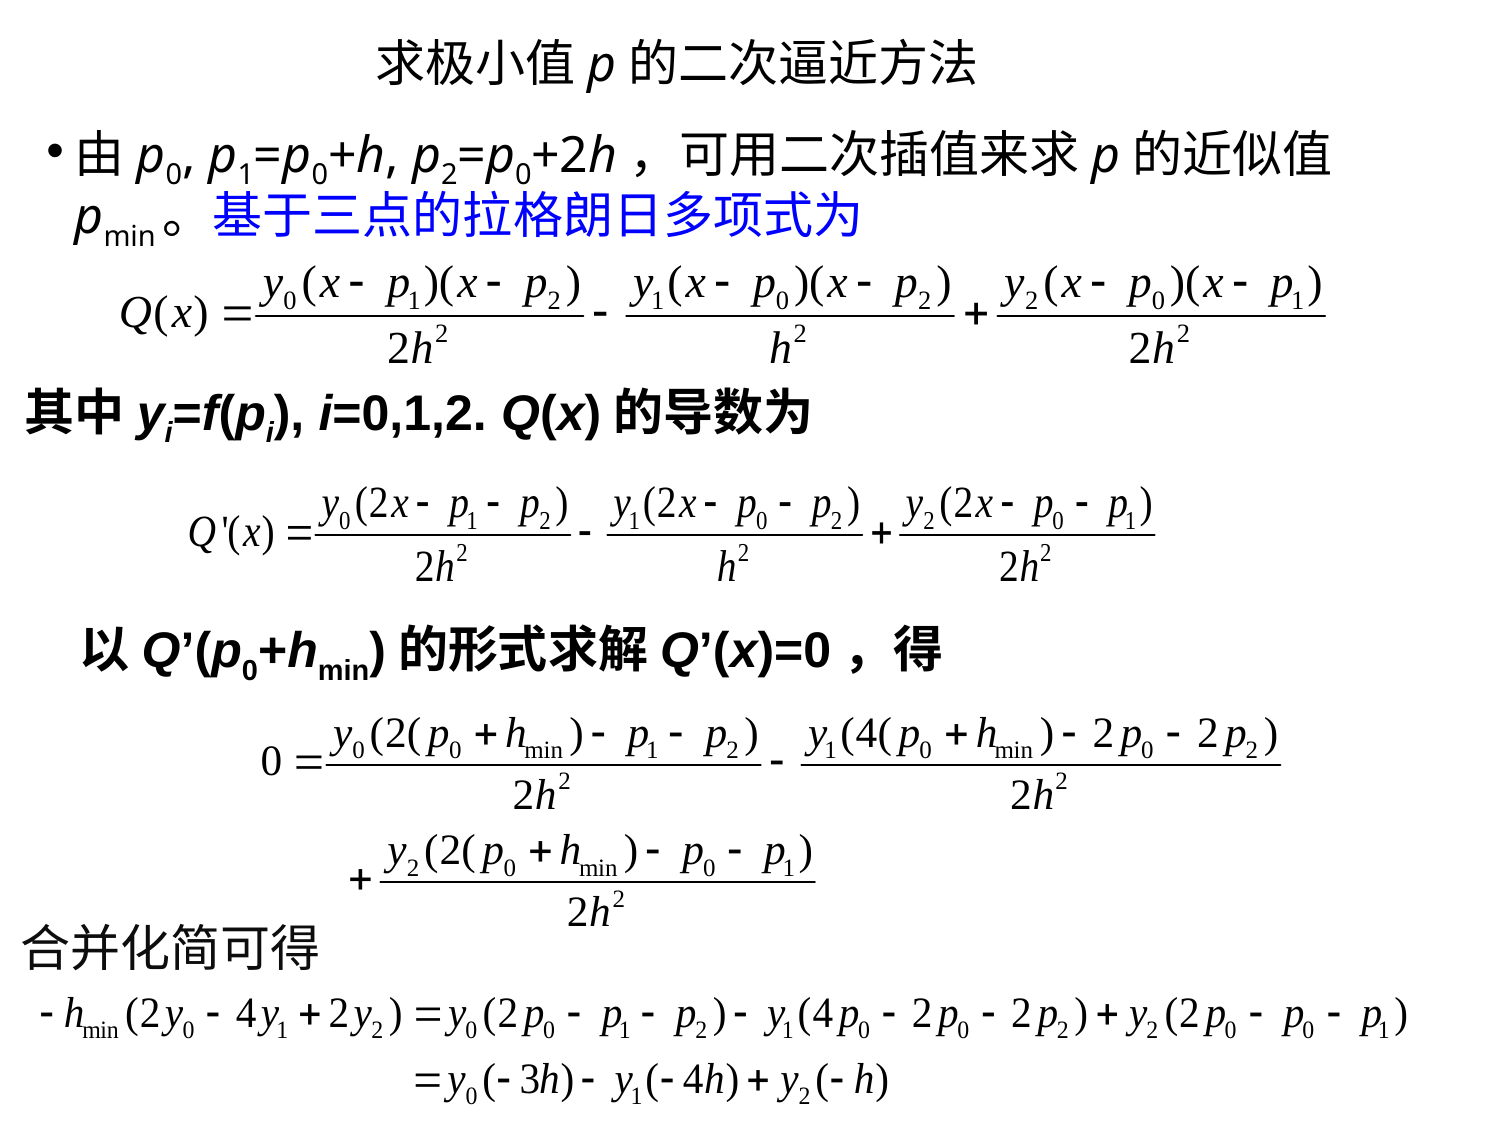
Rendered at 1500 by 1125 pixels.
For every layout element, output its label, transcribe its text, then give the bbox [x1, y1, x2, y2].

text_box 合并化简可得 [5, 908, 361, 984]
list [113, 254, 1337, 374]
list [182, 475, 1164, 591]
text_box 以Q’(p0+hmin)的形式求解Q’(x)=0，得 [64, 610, 1069, 694]
title 求极小值p的二次逼近方法 [360, 28, 1307, 103]
list 由p0, p1=p0+h, p2=p0+2h，可用二次插值来求p的近似值pmin。基于三点的拉格朗日多项式为 [31, 115, 1380, 754]
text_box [254, 705, 1289, 937]
text_box 其中yi=f(pi), i=0,1,2. Q(x)的导数为 [10, 373, 1286, 457]
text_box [33, 984, 1416, 1115]
